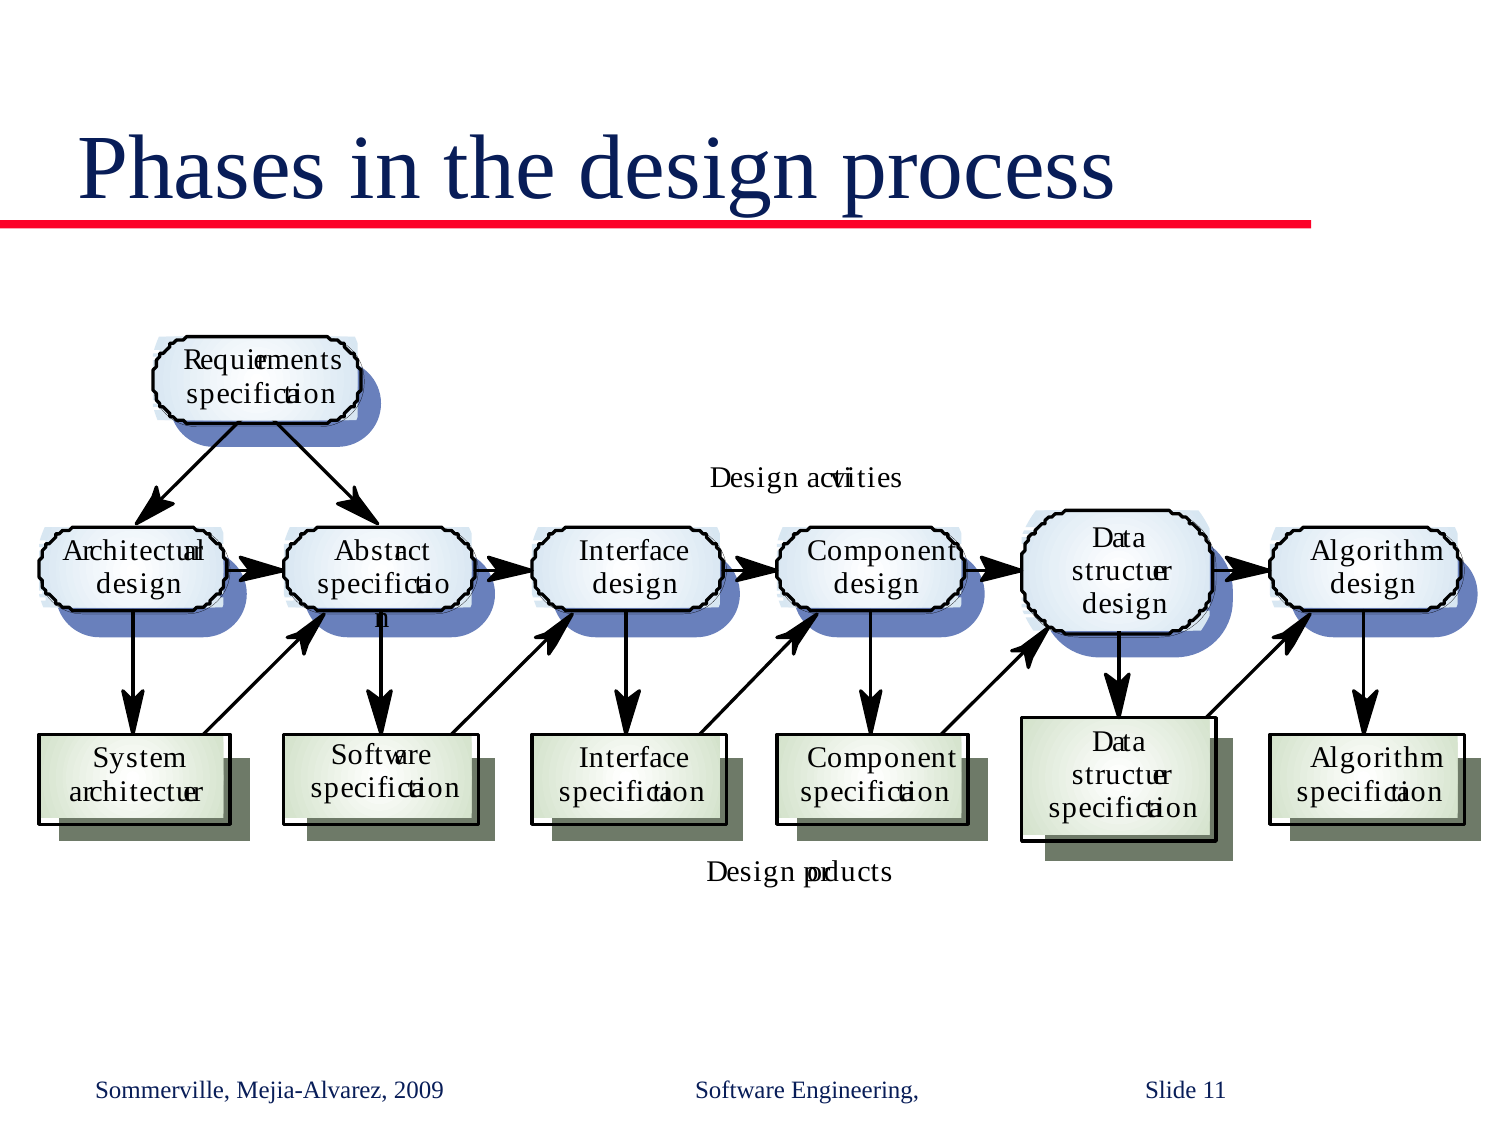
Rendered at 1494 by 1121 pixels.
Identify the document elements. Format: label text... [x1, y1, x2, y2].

picture [32, 332, 1485, 902]
title Phases in the design process [62, 42, 1338, 225]
